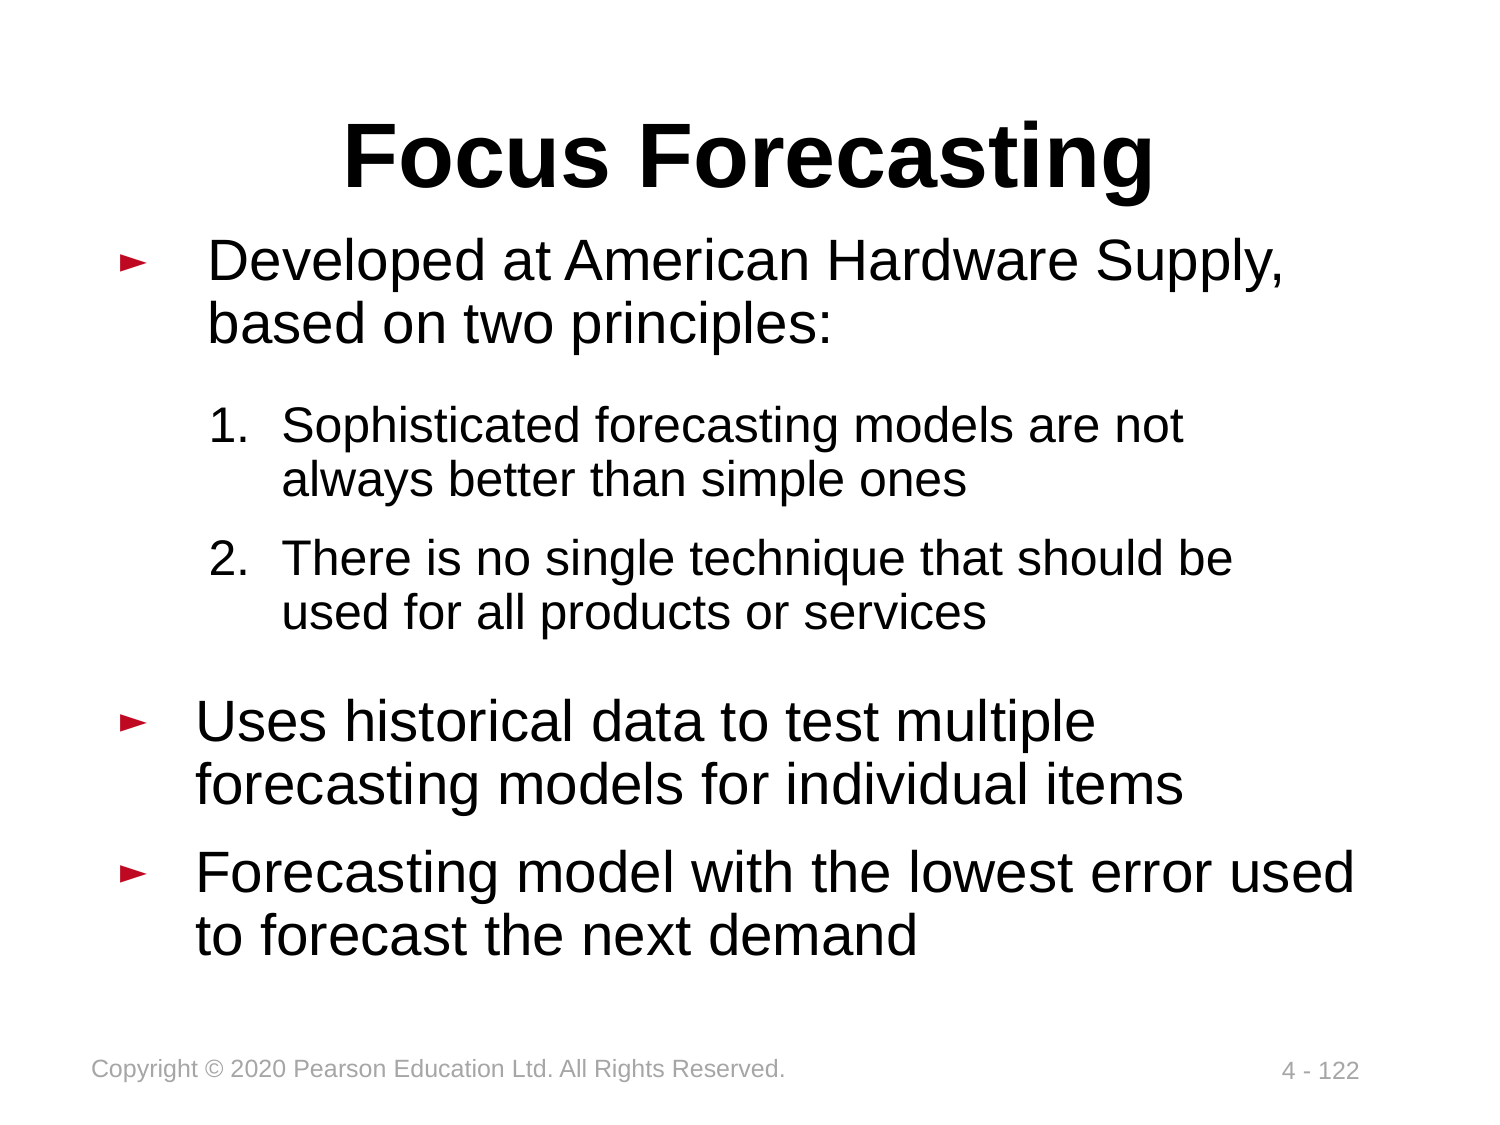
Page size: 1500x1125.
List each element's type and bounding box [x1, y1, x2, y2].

text_box [193, 391, 1315, 648]
text_box [105, 223, 1395, 364]
title [112, 71, 1388, 223]
text_box [105, 683, 1404, 976]
